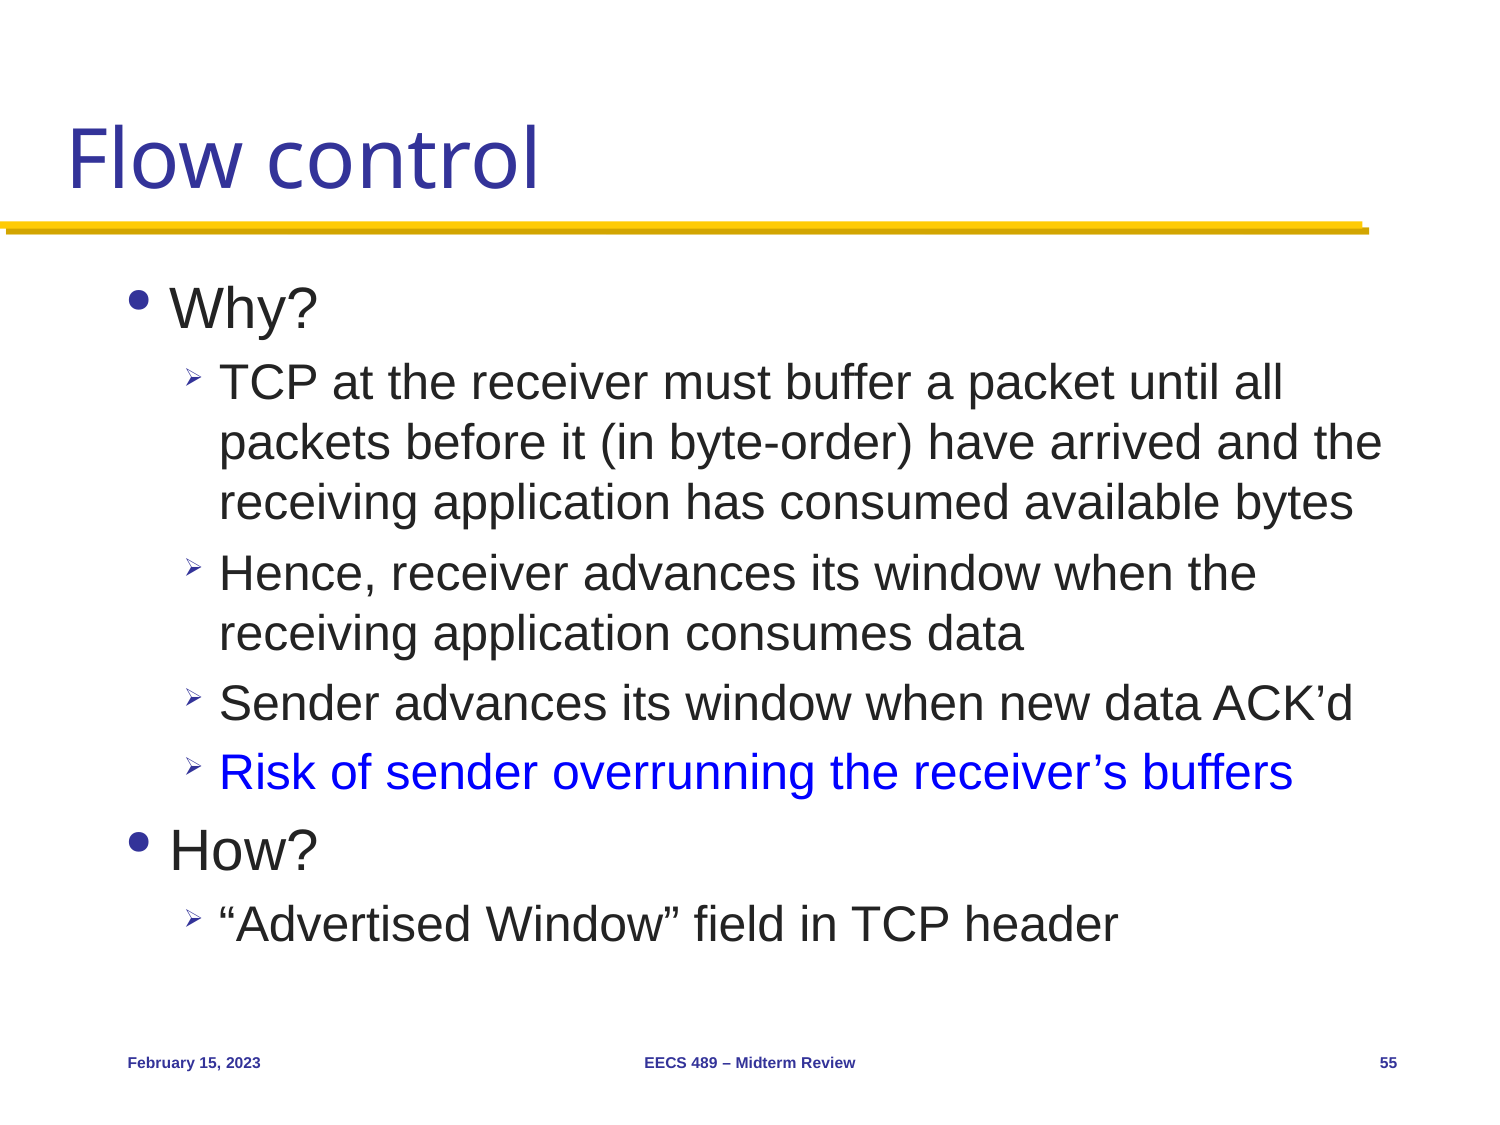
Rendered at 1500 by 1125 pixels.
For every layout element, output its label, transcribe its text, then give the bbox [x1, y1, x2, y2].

title Flow control [49, 24, 1451, 213]
footer EECS 489 – Midterm Review [512, 1024, 988, 1101]
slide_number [112, 1024, 426, 1101]
list Why? TCP at the receiver must buffer a packet until all packets before it (in byte-order) have arrived and the receiving application has consumed available bytes Hence, receiver advances its window when the receiving application consumes data Sender advances its window when new data ACK’d Risk of sender overrunning the receiver’s buffers How? “Advertised Window” field in TCP header [112, 262, 1413, 988]
slide_number 55 [1312, 1024, 1413, 1101]
